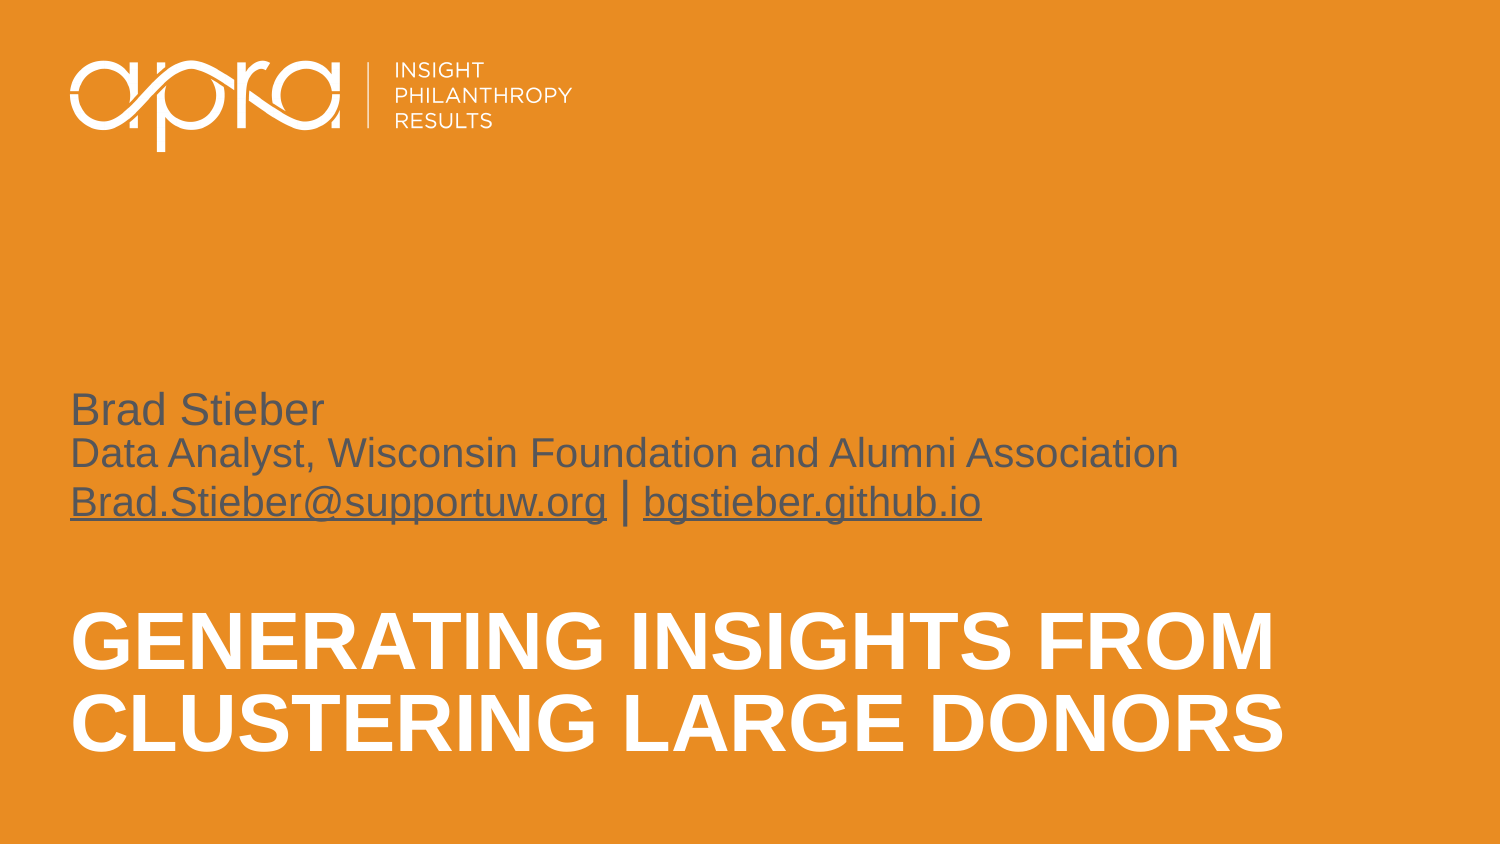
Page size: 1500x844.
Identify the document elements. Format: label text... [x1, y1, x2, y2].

subtitle Brad Stieber Data Analyst, Wisconsin Foundation and Alumni Association Brad.Stieber@supportuw.org | bgstieber.github.io [55, 380, 1447, 566]
picture [32, 26, 611, 185]
title Generating Insights from Clustering Large Donors [55, 566, 1447, 776]
